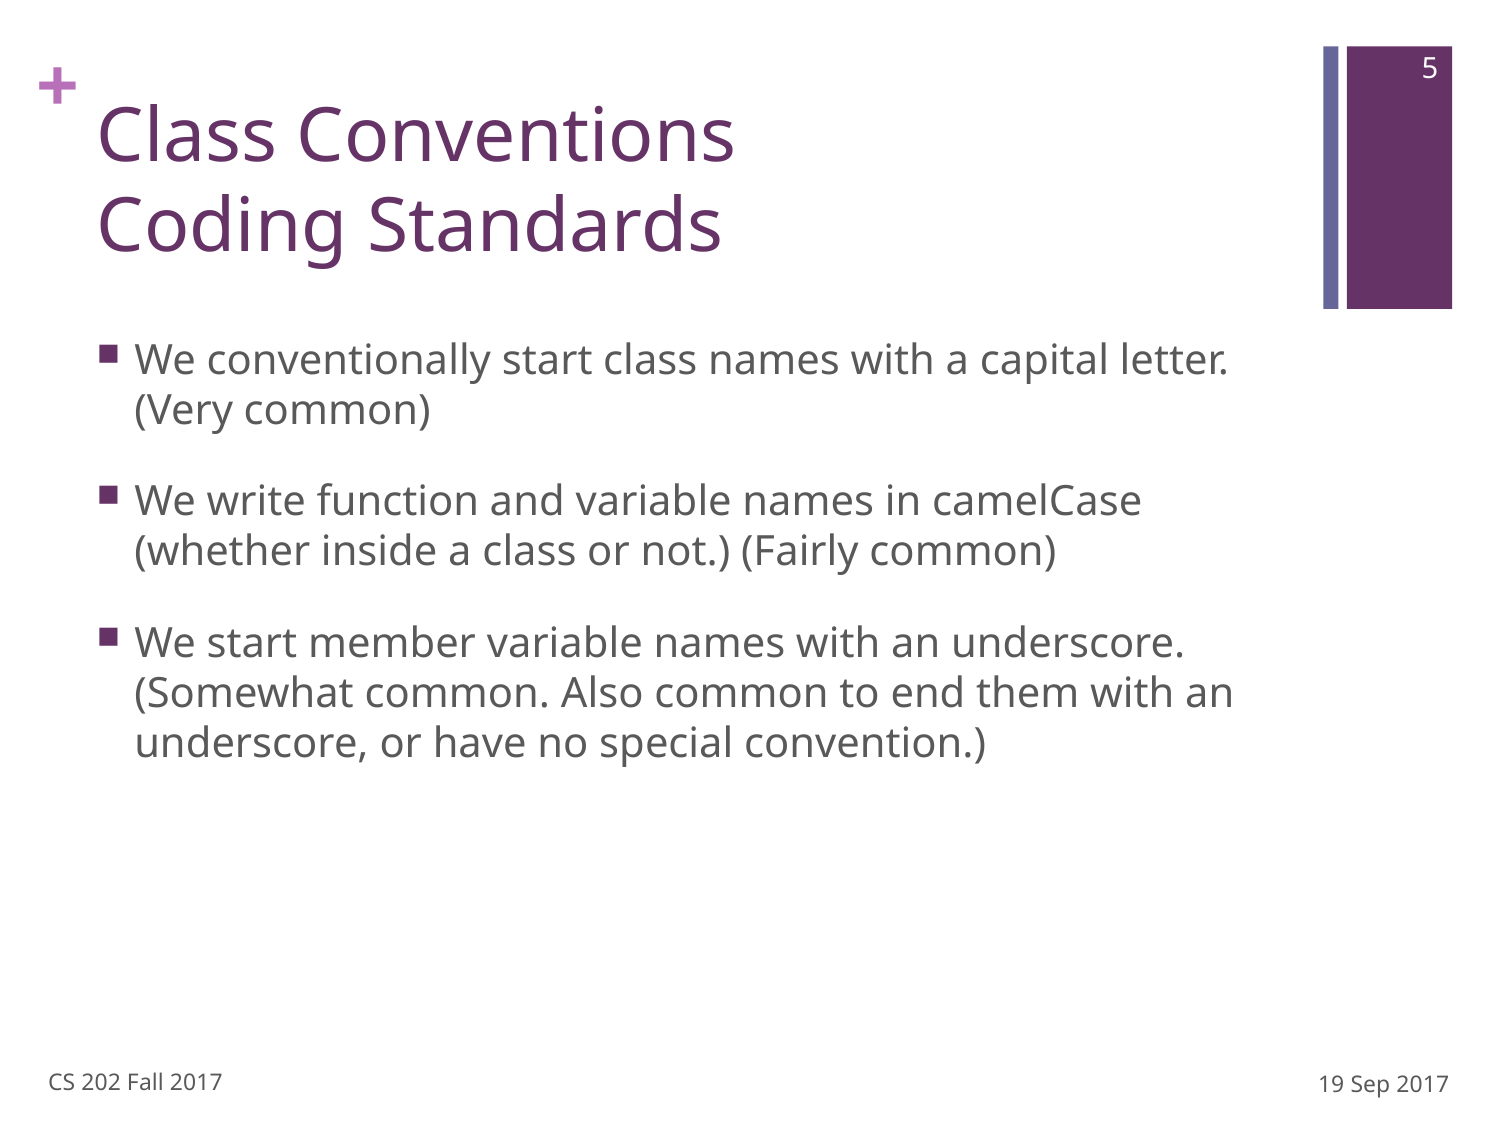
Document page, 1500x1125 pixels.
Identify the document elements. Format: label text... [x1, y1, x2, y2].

title Class Conventions Coding Standards [81, 79, 1322, 263]
list We conventionally start class names with a capital letter. (Very common) We write function and variable names in camelCase (whether inside a class or not.) (Fairly common) We start member variable names with an underscore. (Somewhat common. Also common to end them with an underscore, or have no special convention.) [81, 324, 1322, 1005]
footer CS 202 Fall 2017 [33, 1053, 1038, 1114]
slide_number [1114, 1053, 1465, 1114]
slide_number 5 [1362, 39, 1454, 100]
